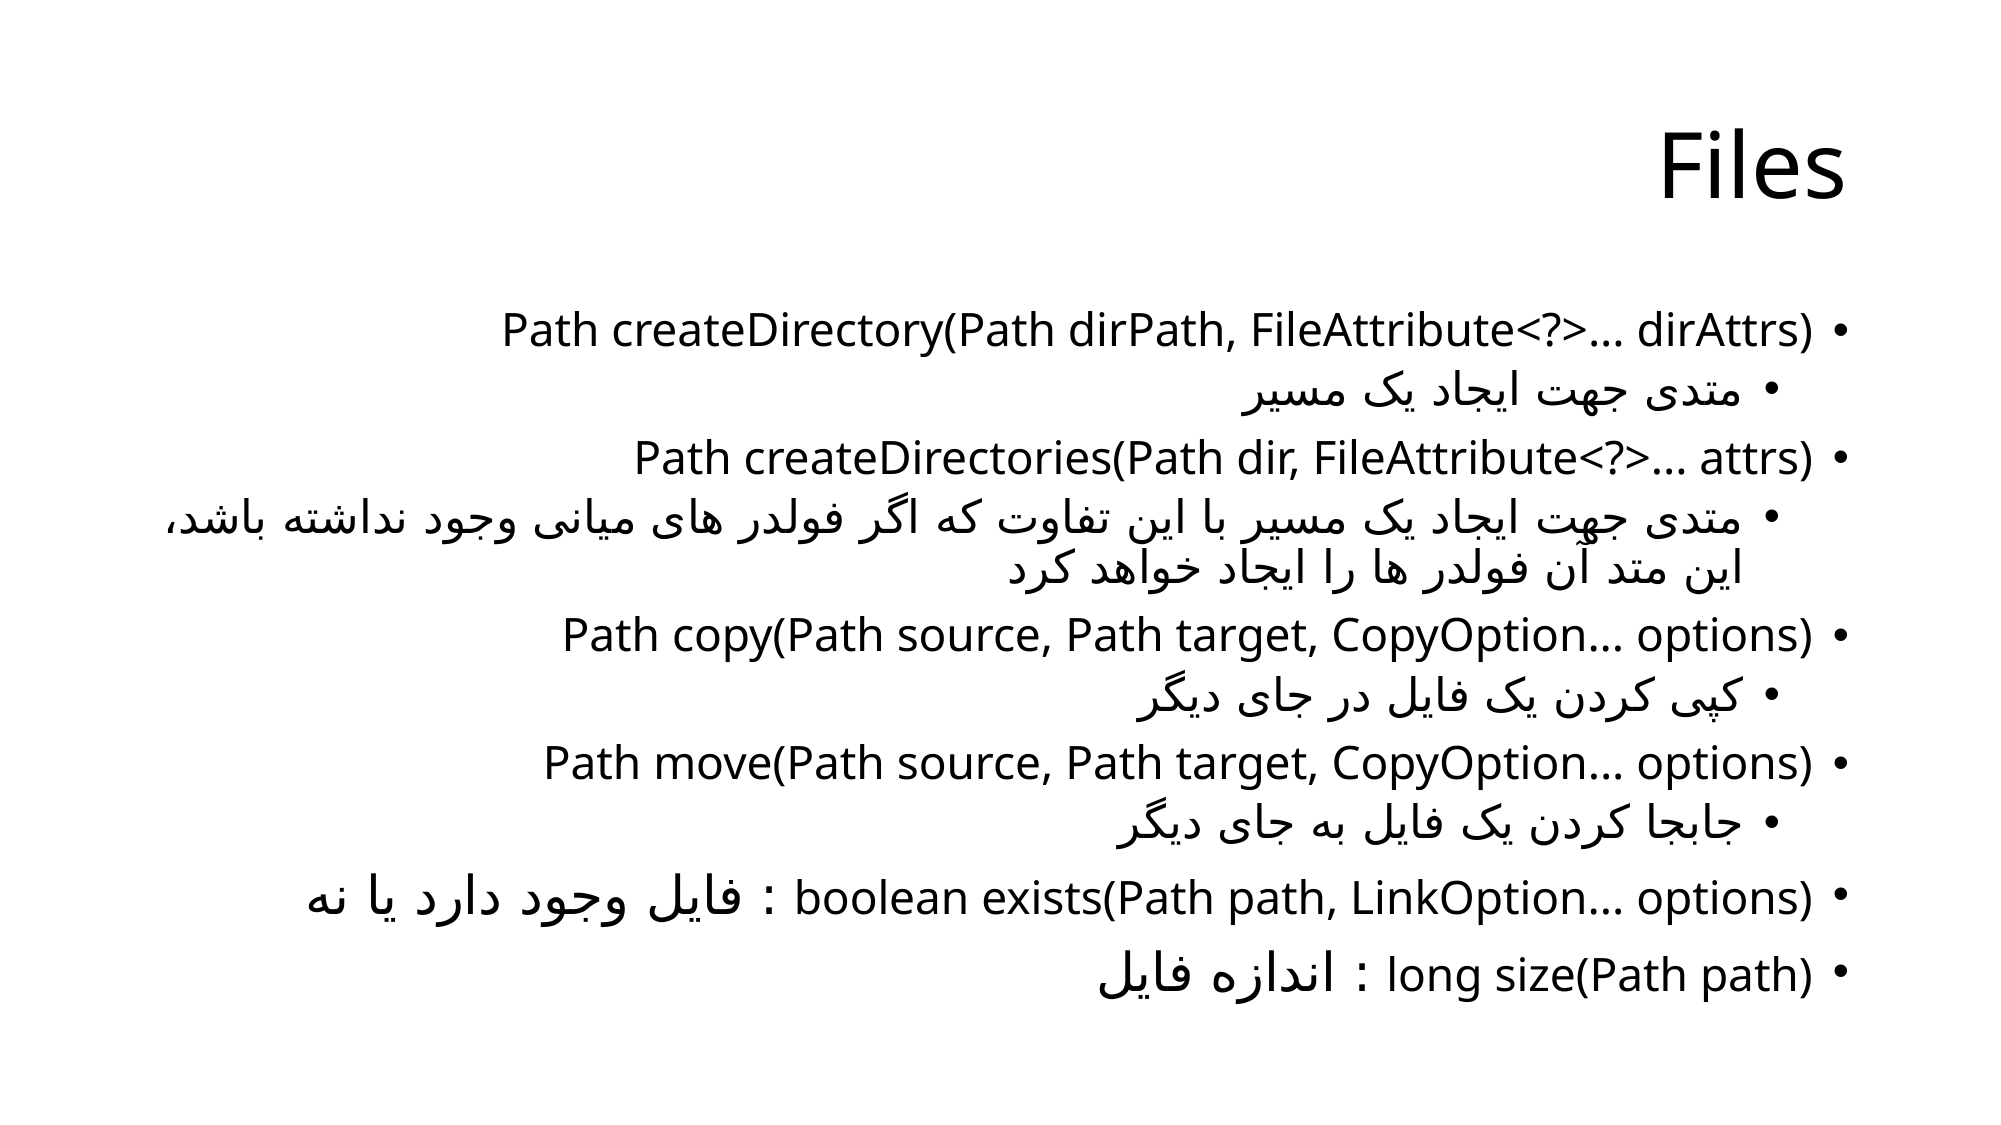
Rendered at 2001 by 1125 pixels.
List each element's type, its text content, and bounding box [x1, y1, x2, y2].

list Path createDirectory(Path dirPath, FileAttribute<?>... dirAttrs) متدی جهت ایجاد یک مسیر Path createDirectories(Path dir, FileAttribute<?>... attrs) متدی جهت ایجاد یک مسیر با این تفاوت که اگر فولدر های میانی وجود نداشته باشد، این متد آن فولدر ها را ایجاد خواهد کرد Path copy(Path source, Path target, CopyOption... options) کپی کردن یک فایل در جای دیگر Path move(Path source, Path target, CopyOption... options) جابجا کردن یک فایل به جای دیگر boolean exists(Path path, LinkOption... options) : فایل وجود دارد یا نه long size(Path path) : اندازه فایل [137, 299, 1863, 1014]
title Files [137, 59, 1863, 278]
